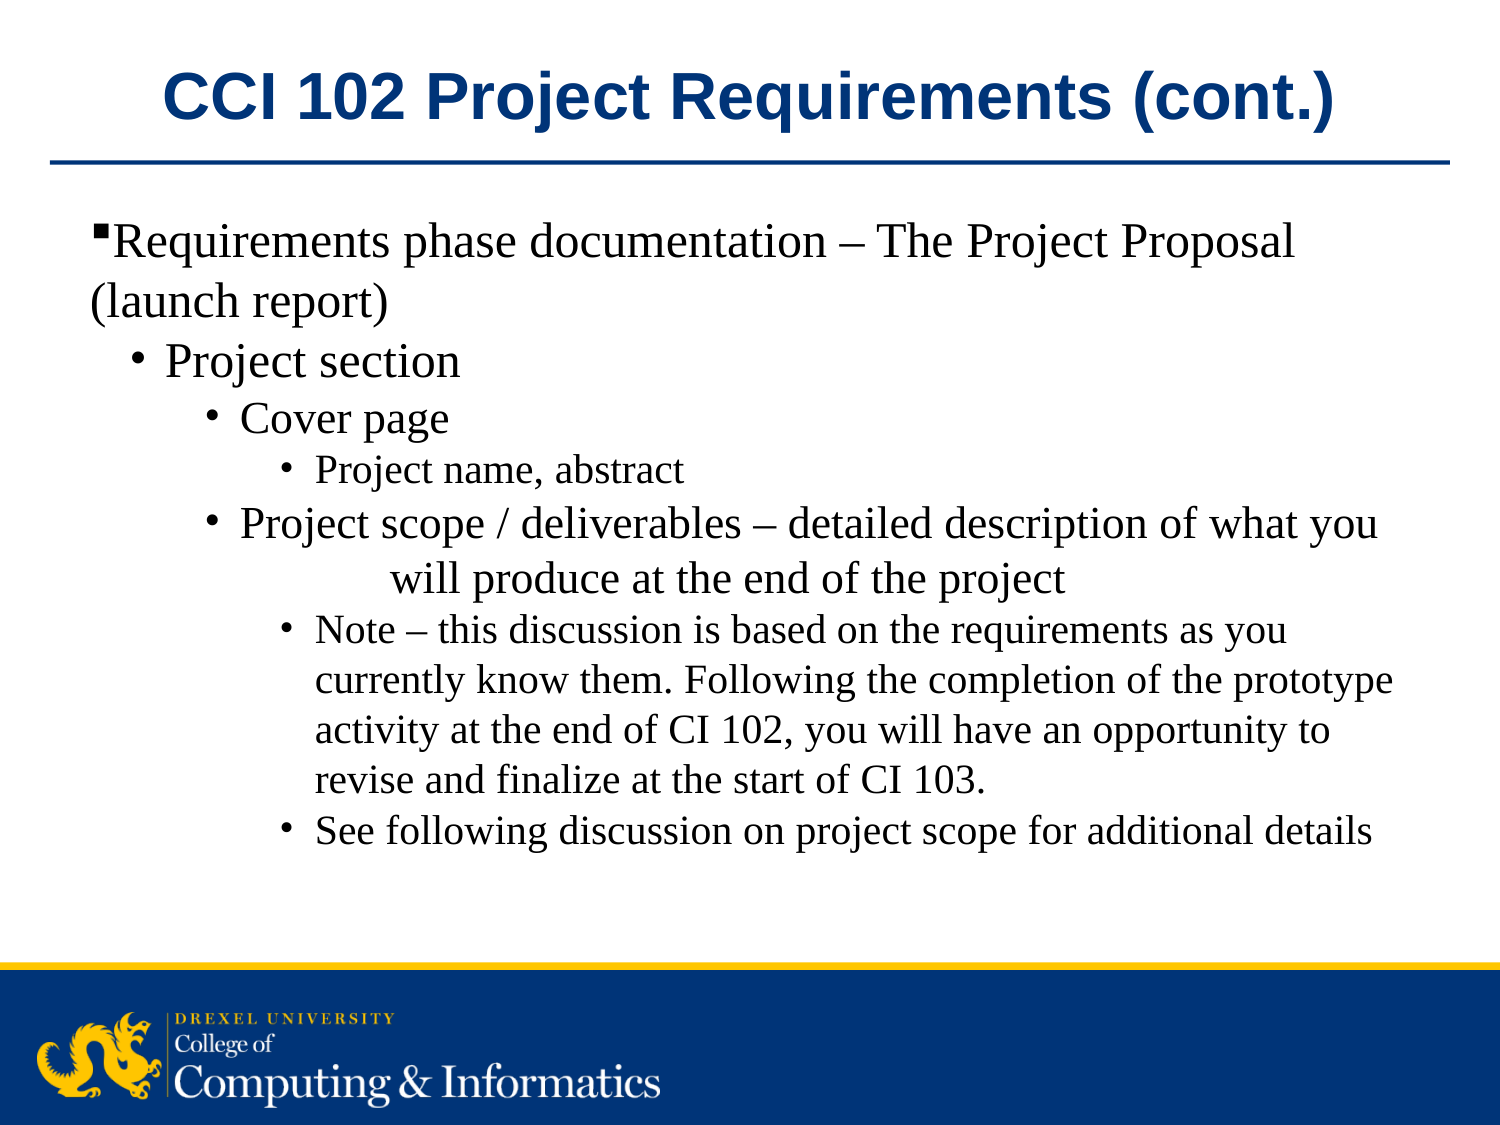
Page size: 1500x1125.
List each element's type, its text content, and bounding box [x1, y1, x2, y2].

picture [37, 1012, 660, 1109]
text_box CCI 102 Project Requirements (cont.) [74, 45, 1425, 163]
text_box Requirements phase documentation – The Project Proposal (launch report) Project section Cover page Project name, abstract Project scope / deliverables – detailed description of what you will produce at the end of the project Note – this discussion is based on the requirements as you currently know them. Following the completion of the prototype activity at the end of CI 102, you will have an opportunity to revise and finalize at the start of CI 103. See following discussion on project scope for additional details [74, 199, 1425, 950]
